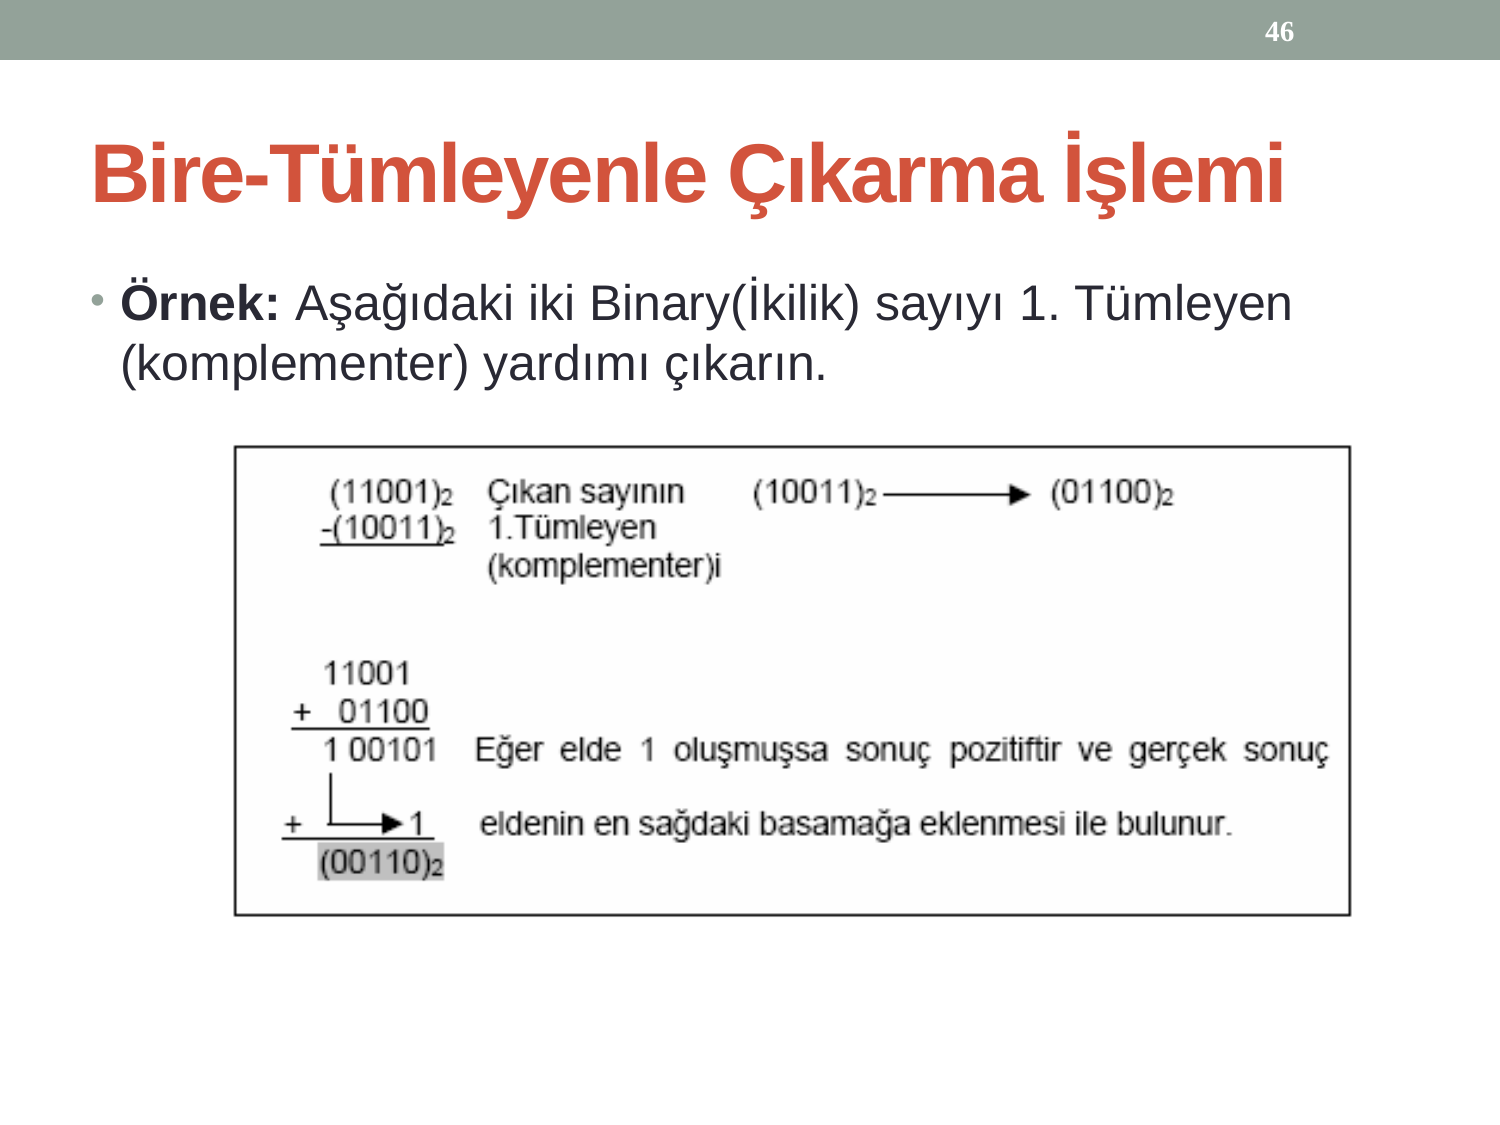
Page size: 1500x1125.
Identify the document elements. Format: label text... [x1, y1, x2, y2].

list Örnek: Aşağıdaki iki Binary(İkilik) sayıyı 1. Tümleyen (komplementer) yardımı çıkarın. [75, 262, 1425, 1063]
title Bire-Tümleyenle Çıkarma İşlemi [75, 87, 1425, 250]
picture [218, 432, 1366, 929]
slide_number 46 [1250, 3, 1425, 57]
